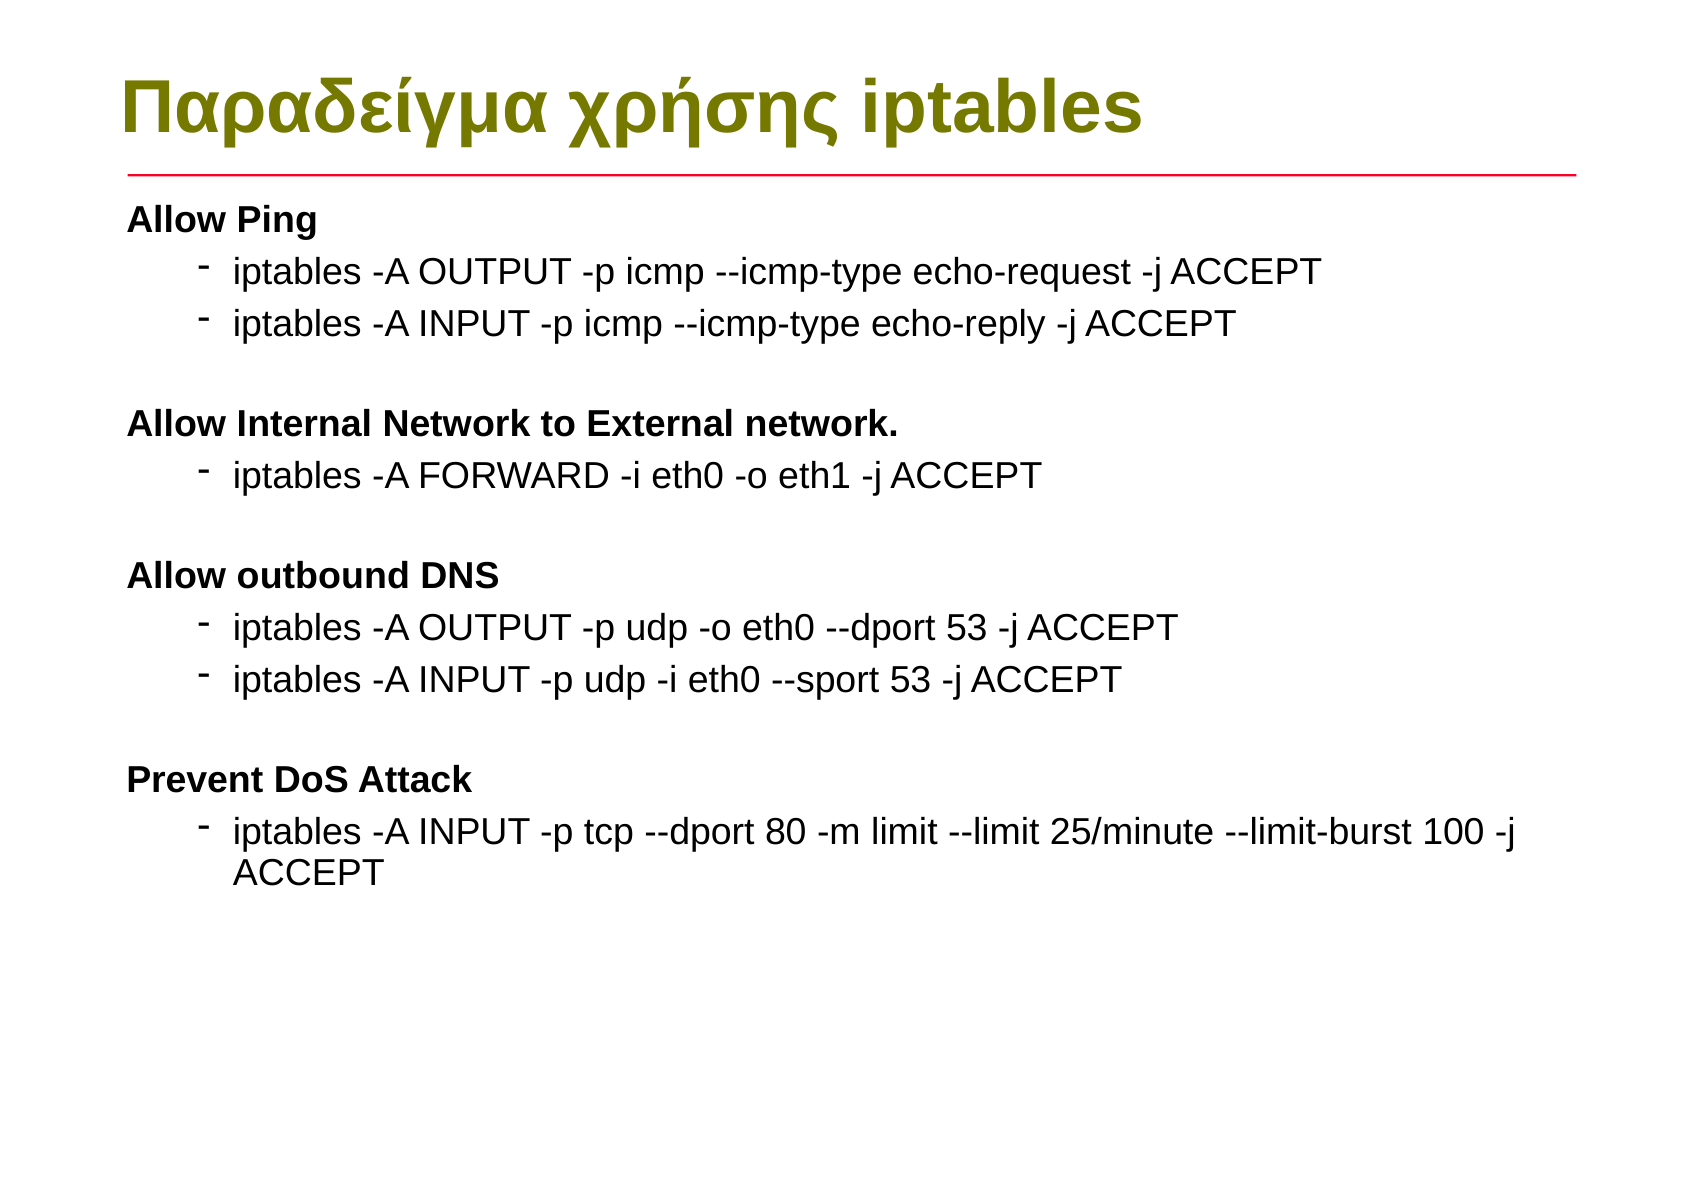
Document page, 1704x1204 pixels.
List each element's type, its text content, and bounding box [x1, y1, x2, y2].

text_box Allow Ping iptables -A OUTPUT -p icmp --icmp-type echo-request -j ACCEPT iptables -A INPUT -p icmp --icmp-type echo-reply -j ACCEPT Allow Internal Network to External network. iptables -A FORWARD -i eth0 -o eth1 -j ACCEPT Allow outbound DNS iptables -A OUTPUT -p udp -o eth0 --dport 53 -j ACCEPT iptables -A INPUT -p udp -i eth0 --sport 53 -j ACCEPT Prevent DoS Attack iptables -A INPUT -p tcp --dport 80 -m limit --limit 25/minute --limit-burst 100 -j ACCEPT [112, 192, 1592, 1138]
text_box Παραδείγμα χρήσης iptables [112, 54, 1592, 192]
